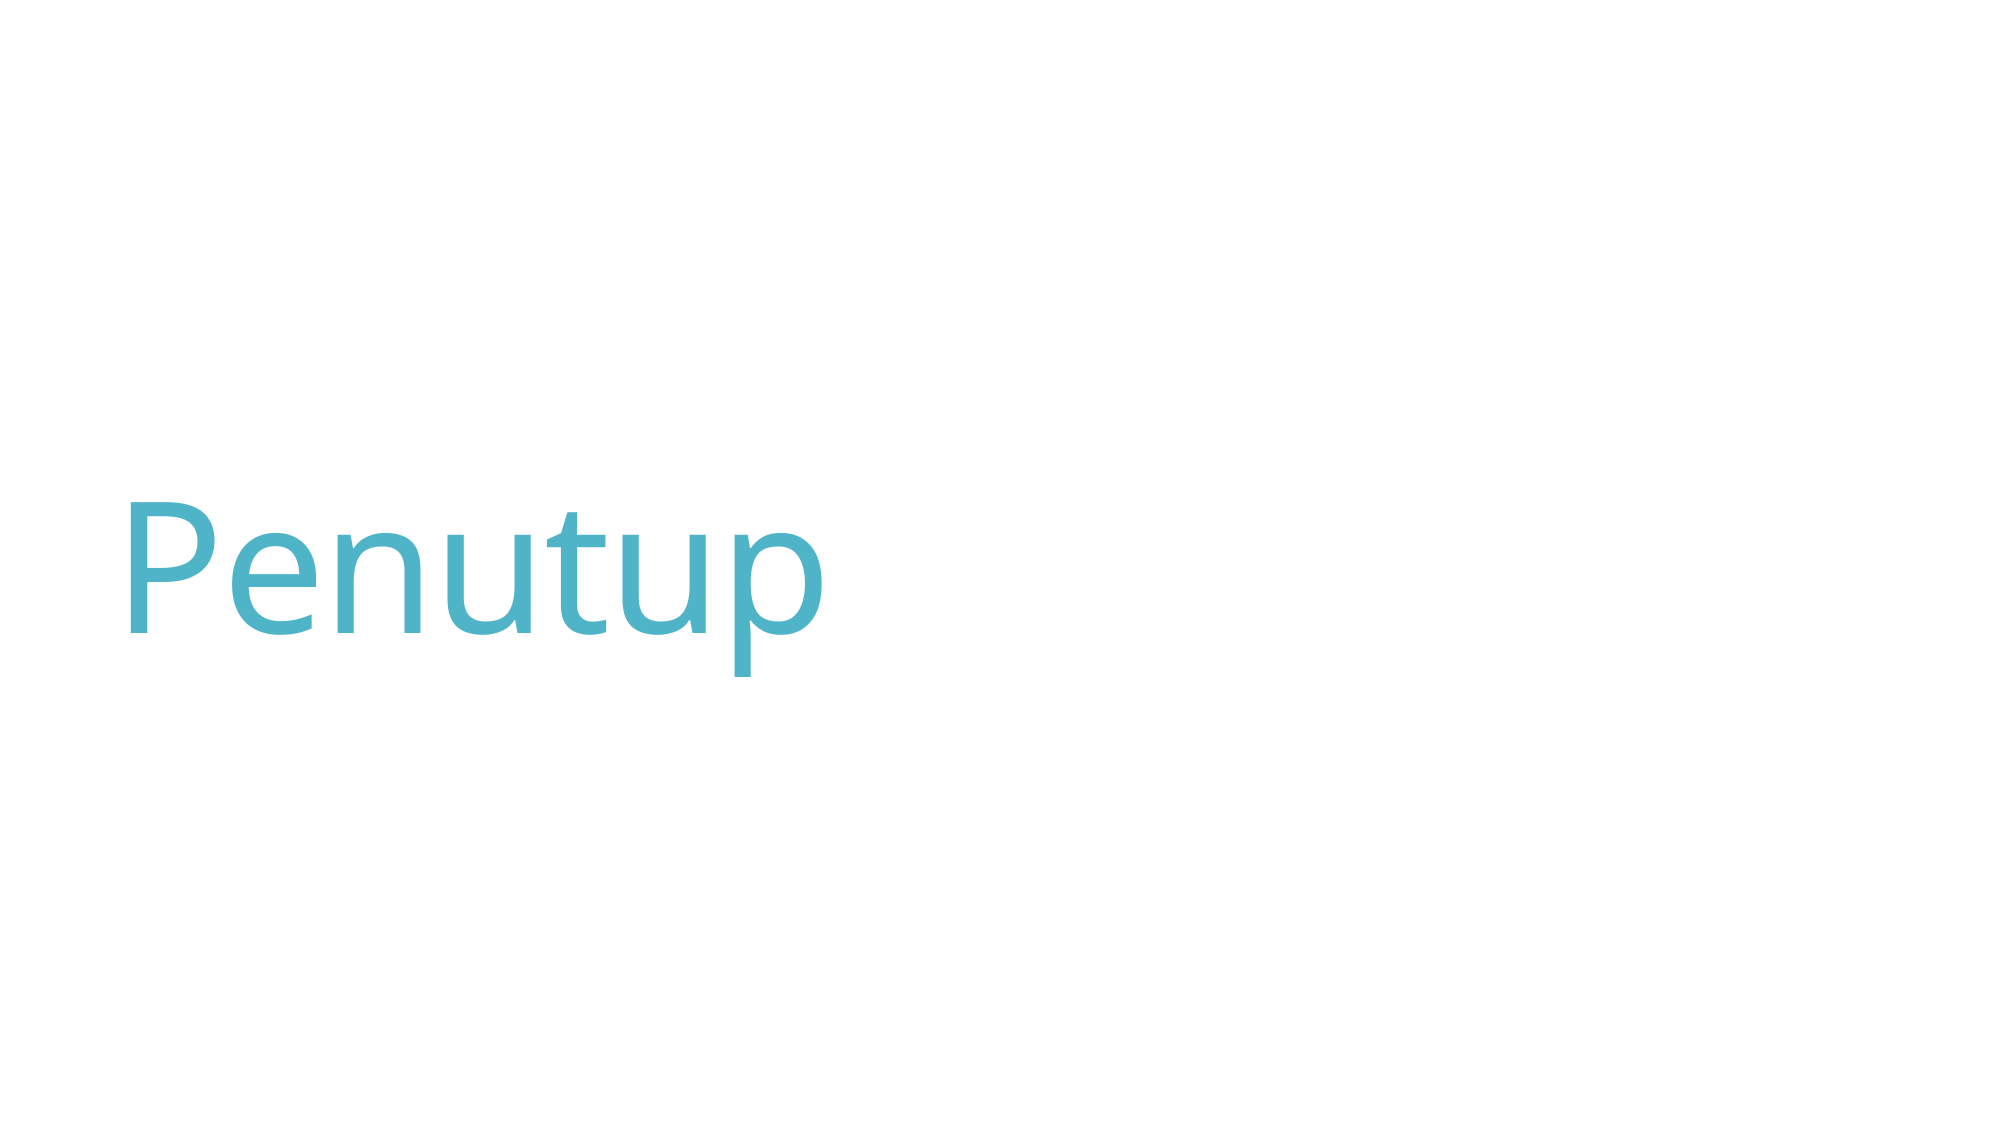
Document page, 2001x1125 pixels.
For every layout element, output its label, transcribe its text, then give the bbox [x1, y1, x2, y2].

title Penutup [98, 125, 1868, 677]
